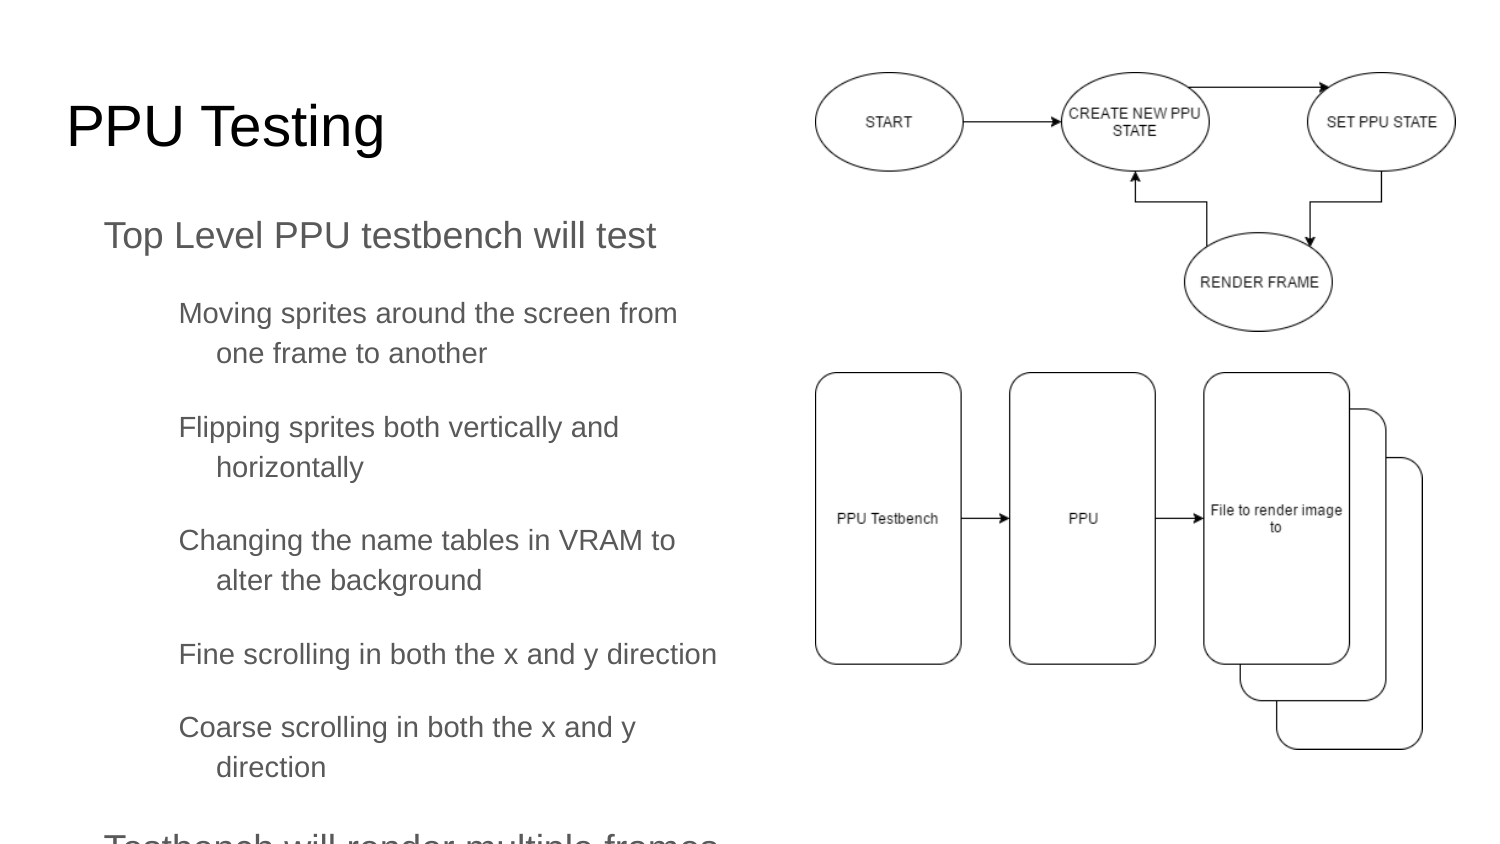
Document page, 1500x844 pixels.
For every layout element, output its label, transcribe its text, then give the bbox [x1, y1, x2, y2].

list Top Level PPU testbench will test Moving sprites around the screen from one frame to another Flipping sprites both vertically and horizontally Changing the name tables in VRAM to alter the background Fine scrolling in both the x and y direction Coarse scrolling in both the x and y direction Testbench will render multiple frames which can be stitched together [51, 189, 750, 823]
picture [815, 72, 1456, 333]
picture [815, 372, 1423, 750]
title PPU Testing [51, 72, 814, 167]
